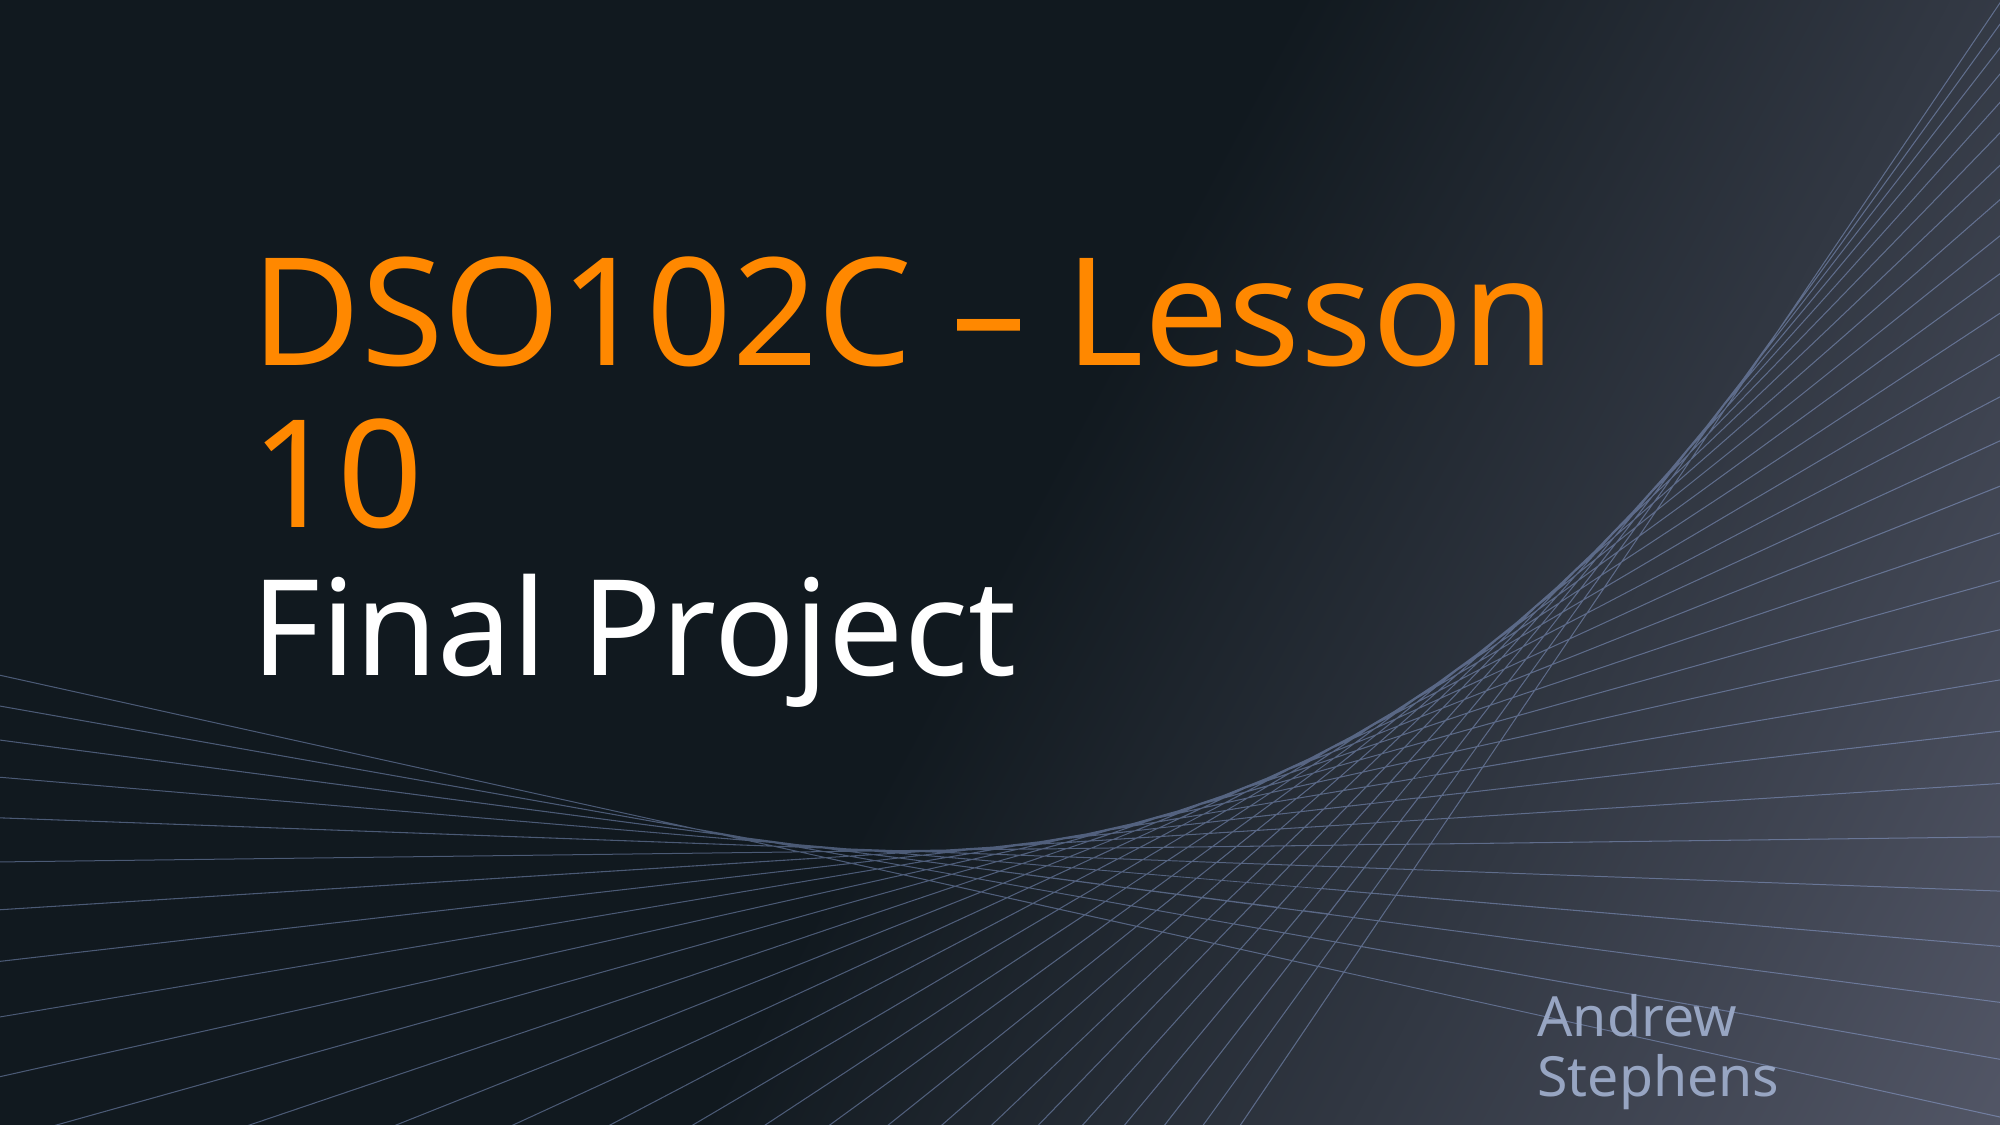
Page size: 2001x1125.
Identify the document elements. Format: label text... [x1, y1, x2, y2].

title DSO102C – Lesson 10 Final Project [251, 316, 1717, 704]
text_box Andrew Stephens [1537, 1024, 1981, 1109]
